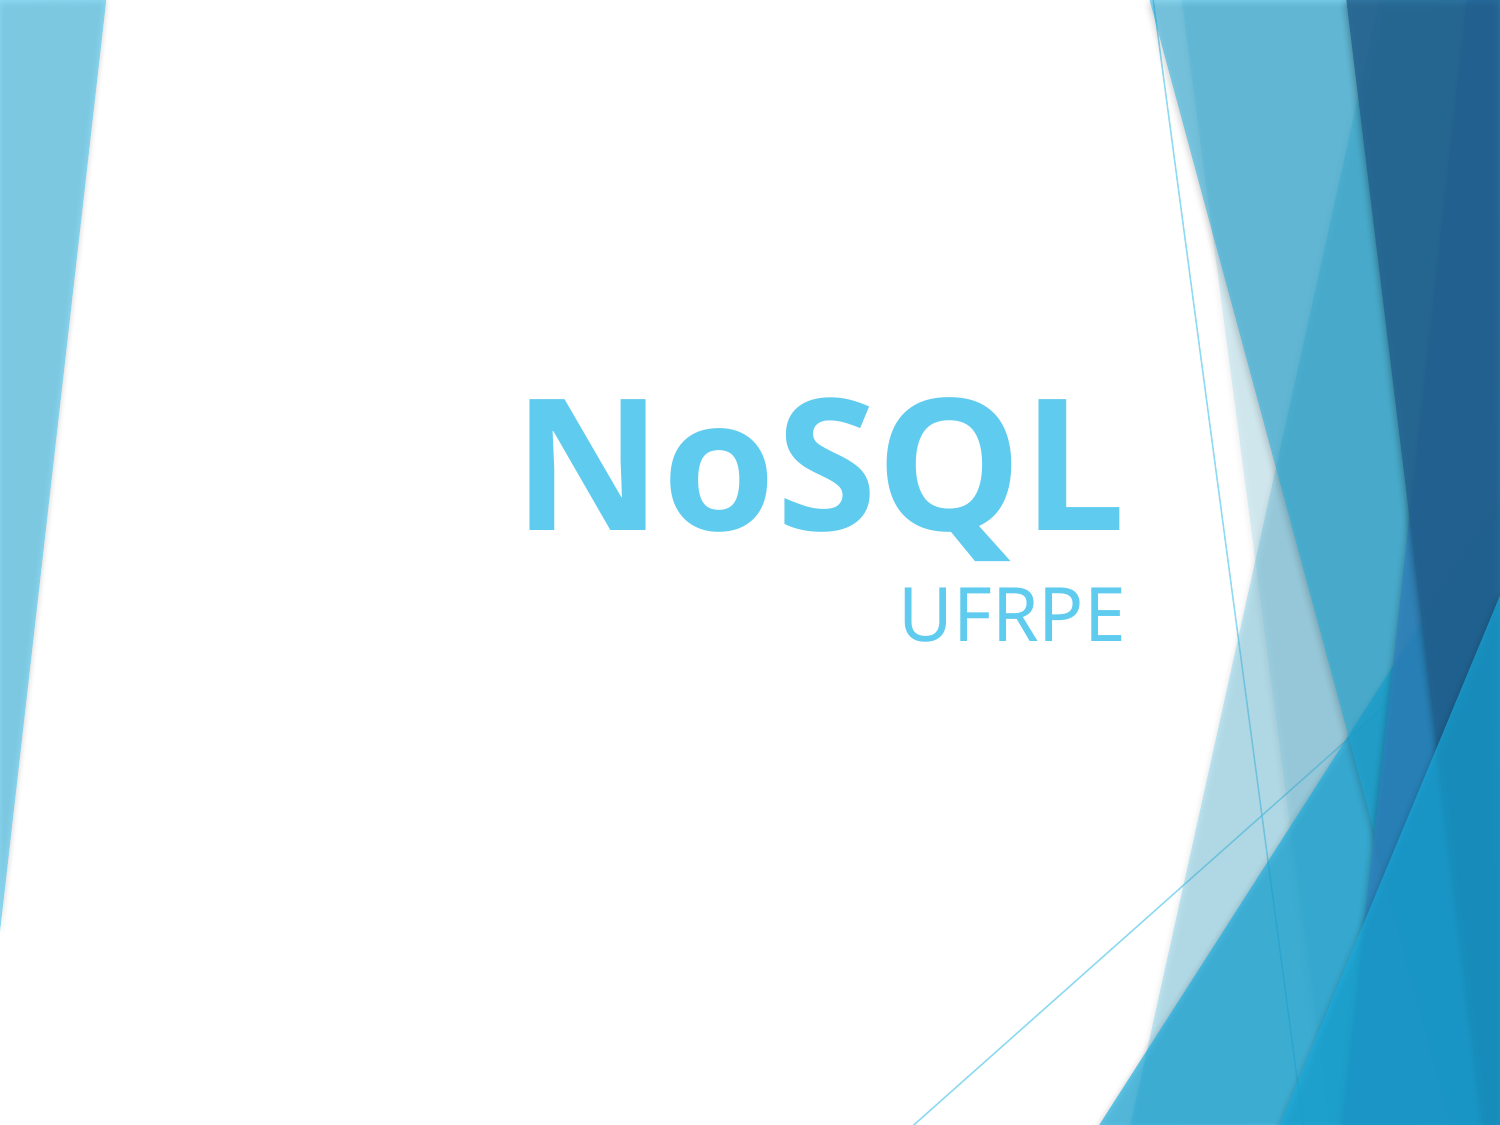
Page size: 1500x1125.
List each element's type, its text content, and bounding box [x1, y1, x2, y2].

title NoSQL UFRPE [185, 394, 1142, 665]
